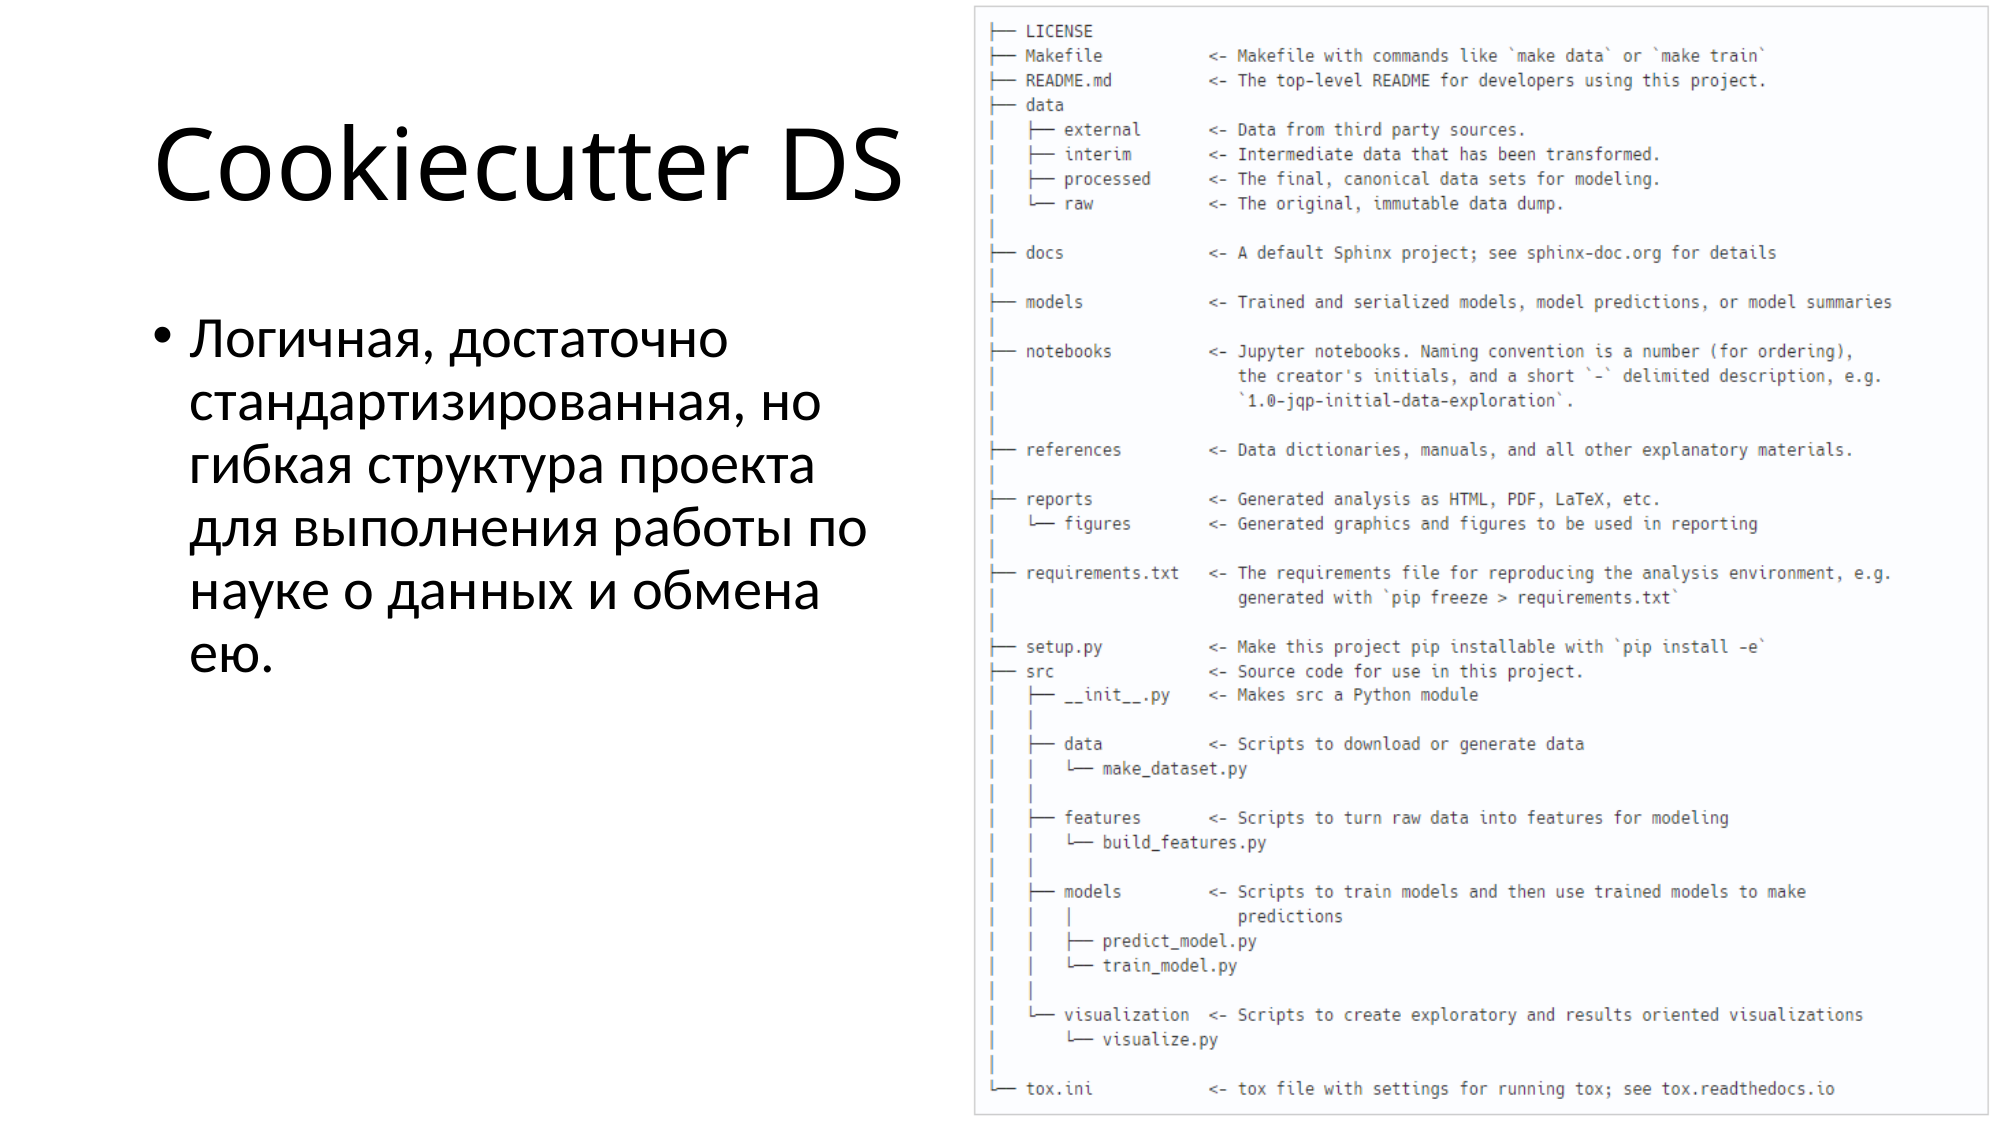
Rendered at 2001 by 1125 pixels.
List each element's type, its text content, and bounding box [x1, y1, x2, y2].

list Логичная, достаточно стандартизированная, но гибкая структура проекта для выполнения работы по науке о данных и обмена ею. [137, 299, 902, 1014]
title Cookiecutter DS [137, 59, 966, 278]
picture [966, 0, 2000, 1125]
